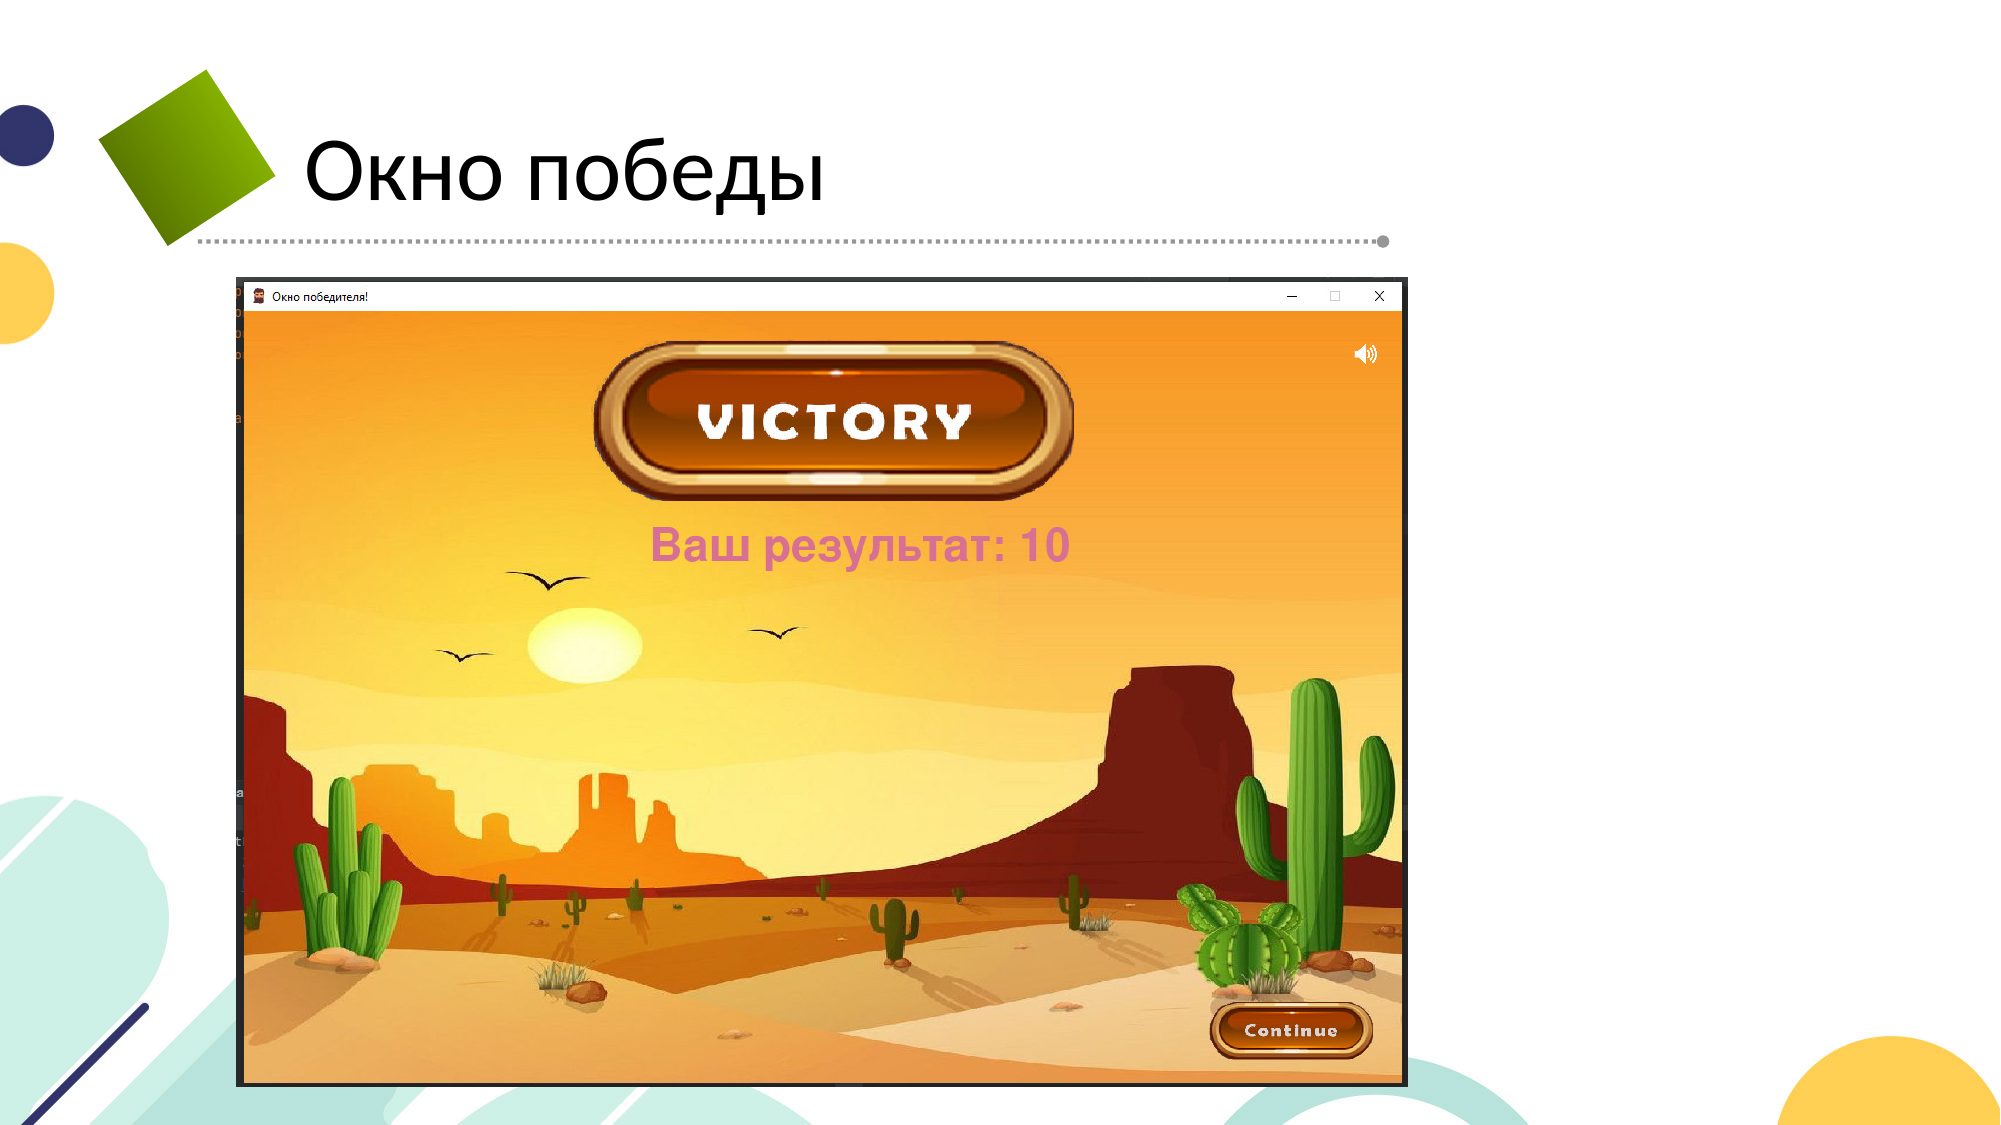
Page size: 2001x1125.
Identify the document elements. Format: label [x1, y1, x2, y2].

text_box [122, 94, 1384, 242]
picture [0, 0, 2000, 1125]
